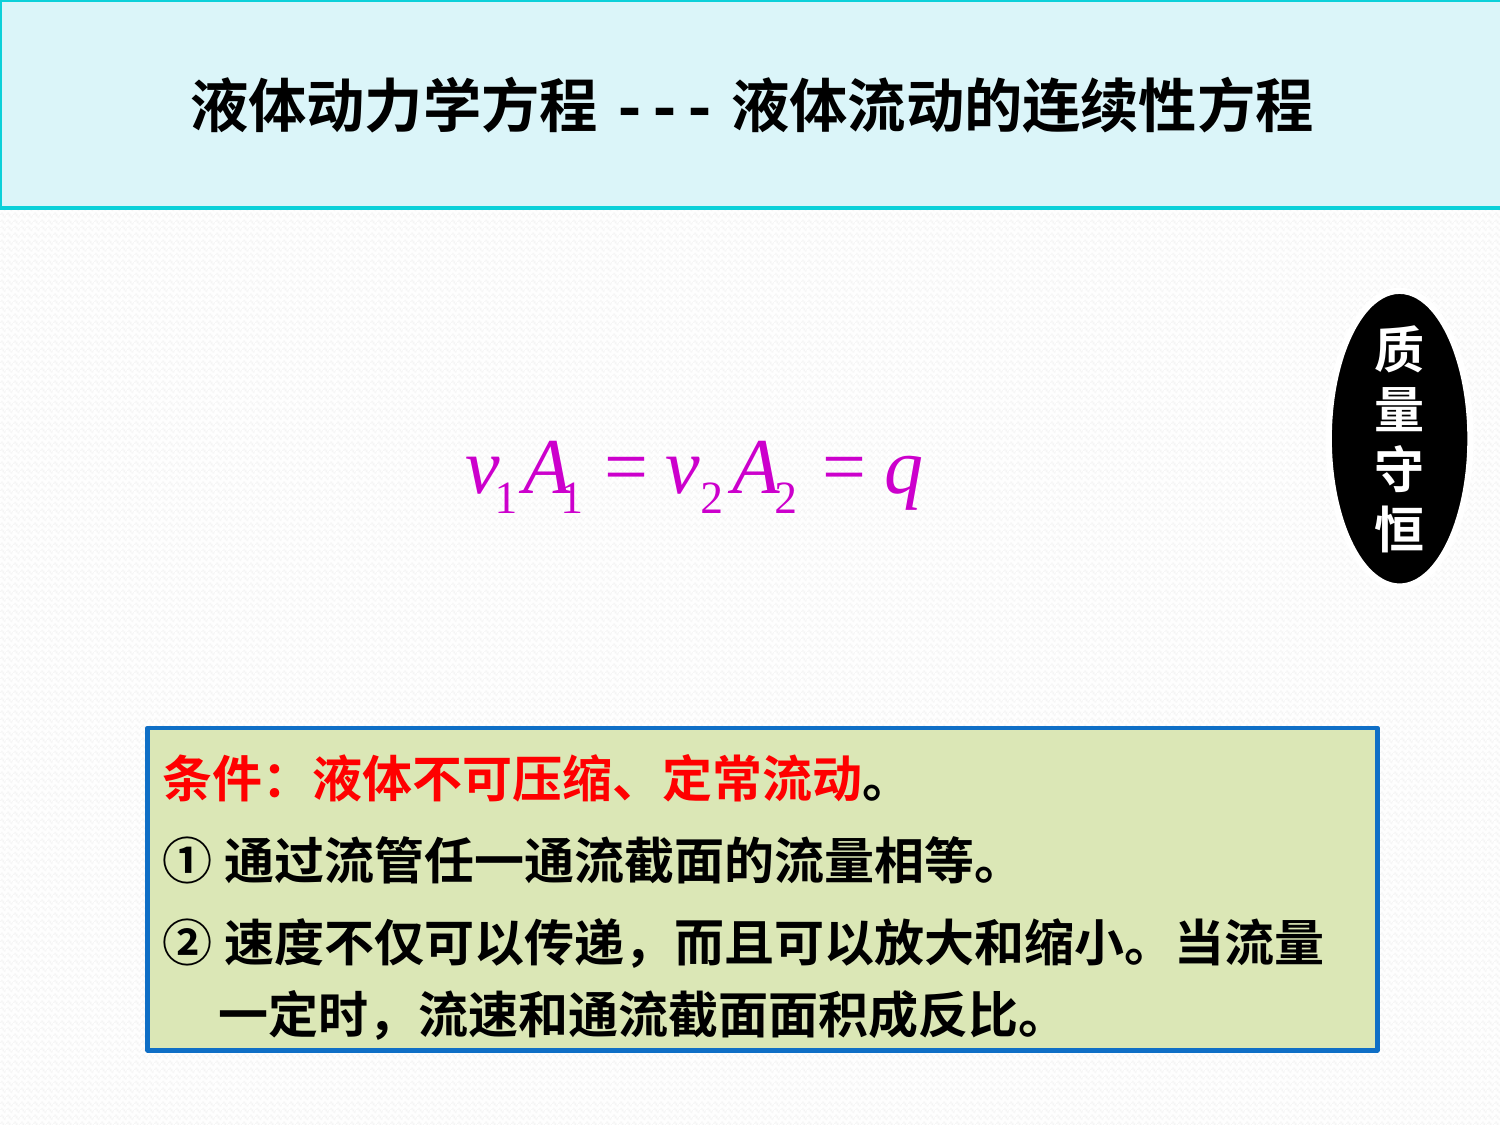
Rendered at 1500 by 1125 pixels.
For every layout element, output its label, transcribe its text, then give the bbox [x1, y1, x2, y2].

text_box 质量守恒 [1325, 287, 1474, 590]
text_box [454, 413, 936, 522]
text_box 条件：液体不可压缩、定常流动。 ①通过流管任一通流截面的流量相等。 ②速度不仅可以传递，而且可以放大和缩小。当流量一定时，流速和通流截面面积成反比。 [145, 726, 1380, 1053]
text_box 液体动力学方程---液体流动的连续性方程 [0, 0, 1500, 210]
